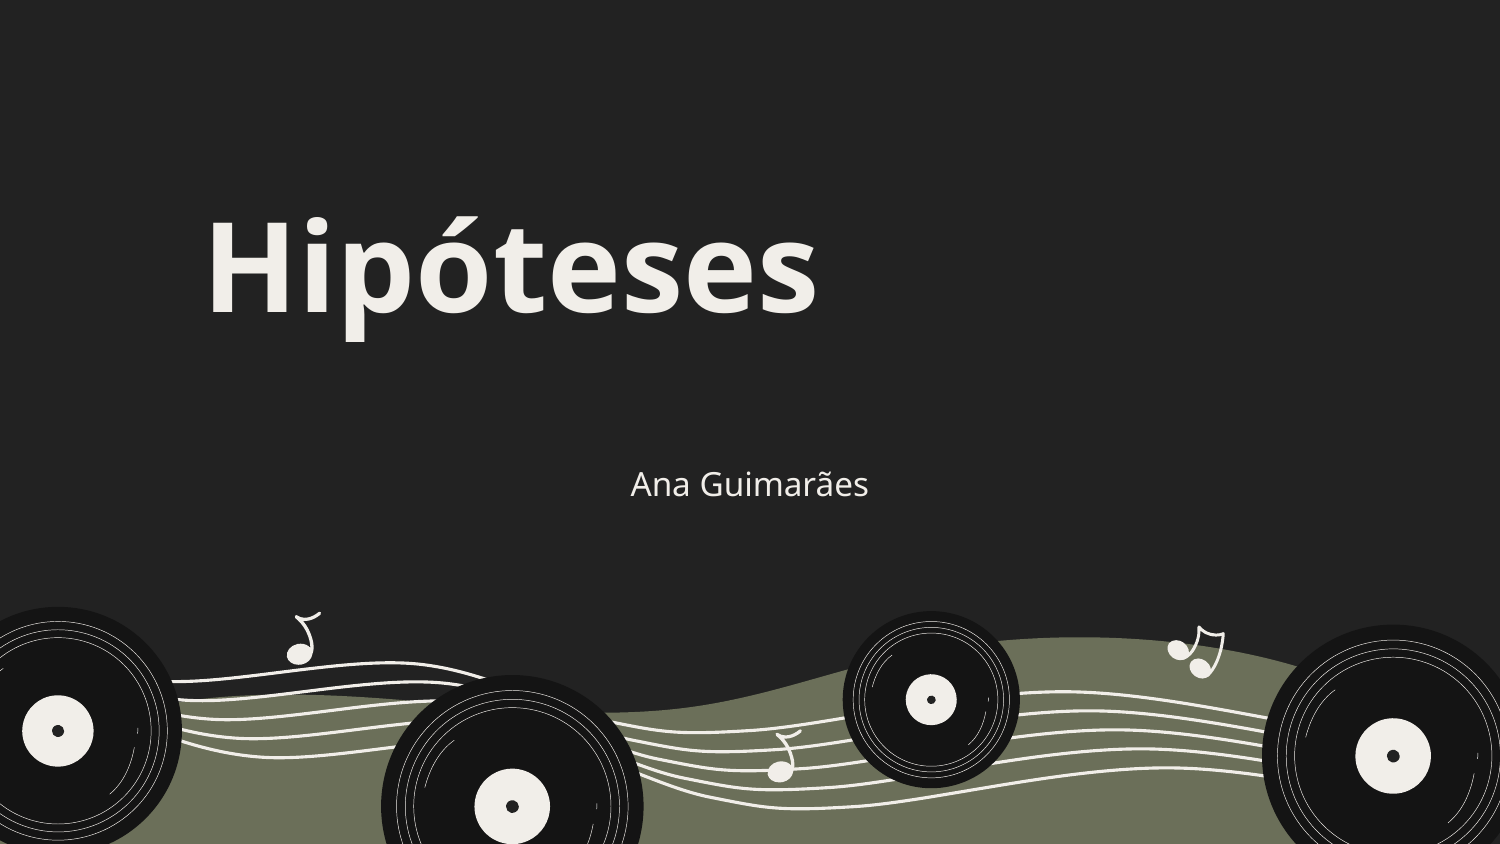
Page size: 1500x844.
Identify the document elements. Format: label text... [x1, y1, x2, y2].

text_box [286, 611, 321, 665]
text_box [767, 729, 802, 783]
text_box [842, 602, 1021, 798]
subtitle Ana Guimarães [352, 441, 1148, 519]
title Hipóteses [187, 88, 1313, 436]
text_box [1165, 625, 1226, 679]
